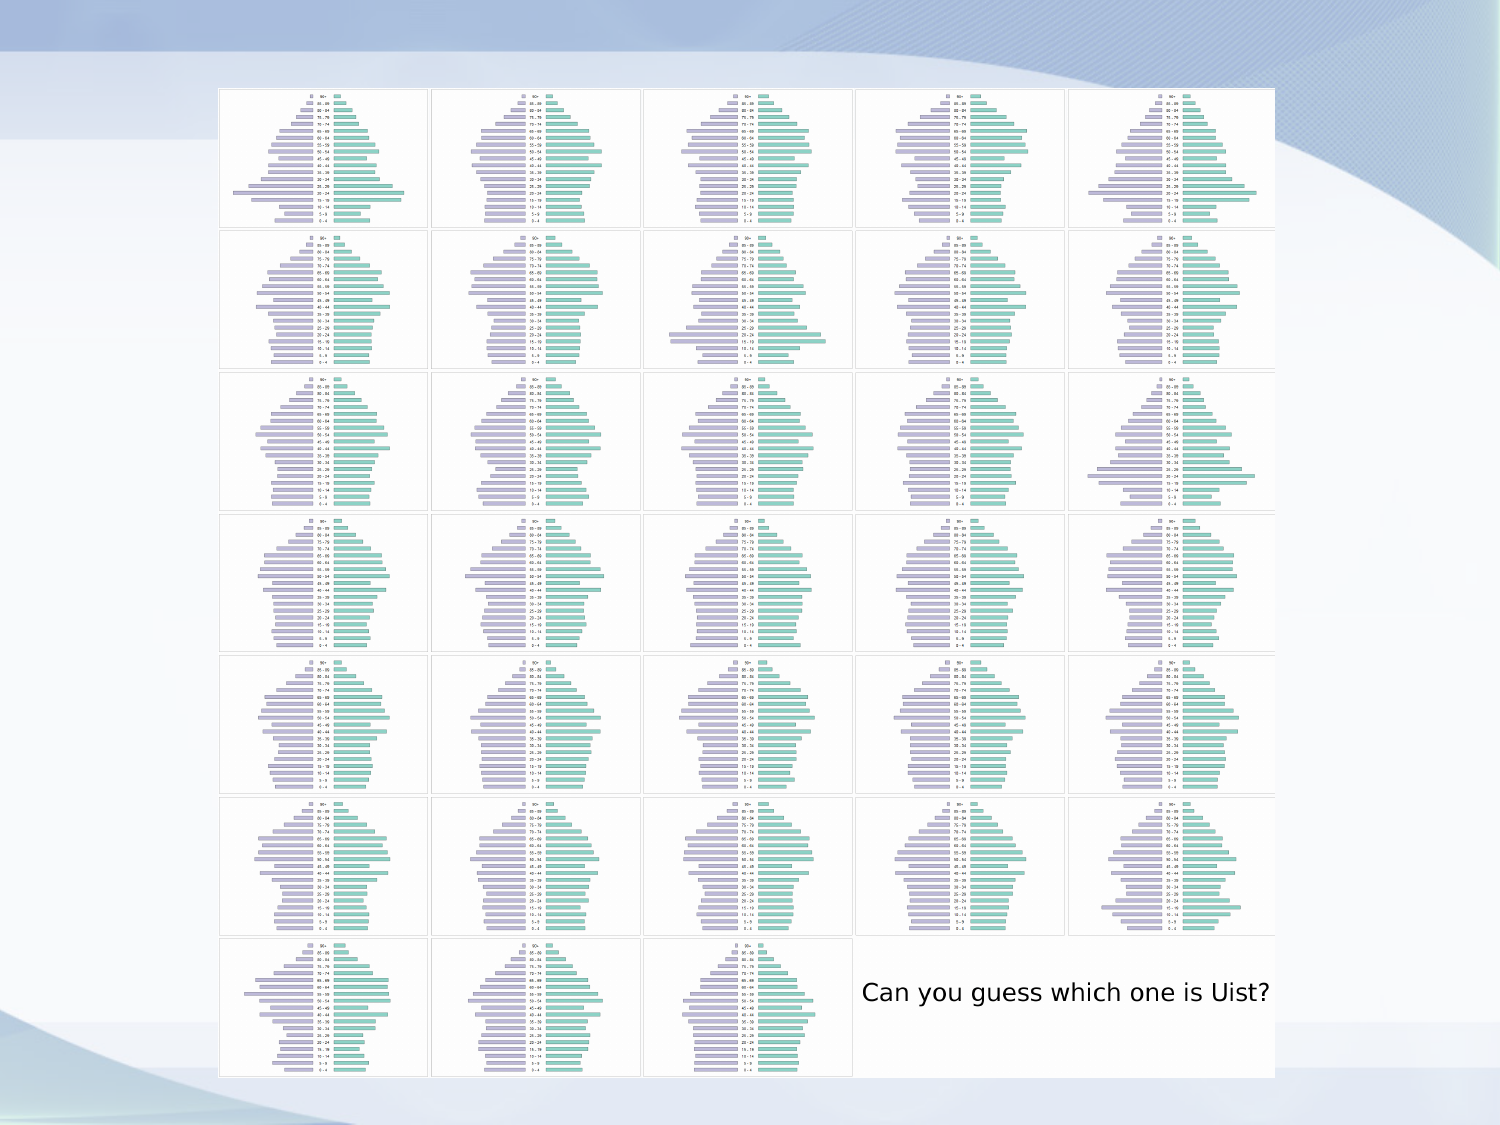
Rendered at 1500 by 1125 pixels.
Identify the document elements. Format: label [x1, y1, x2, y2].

picture [218, 88, 1275, 1078]
